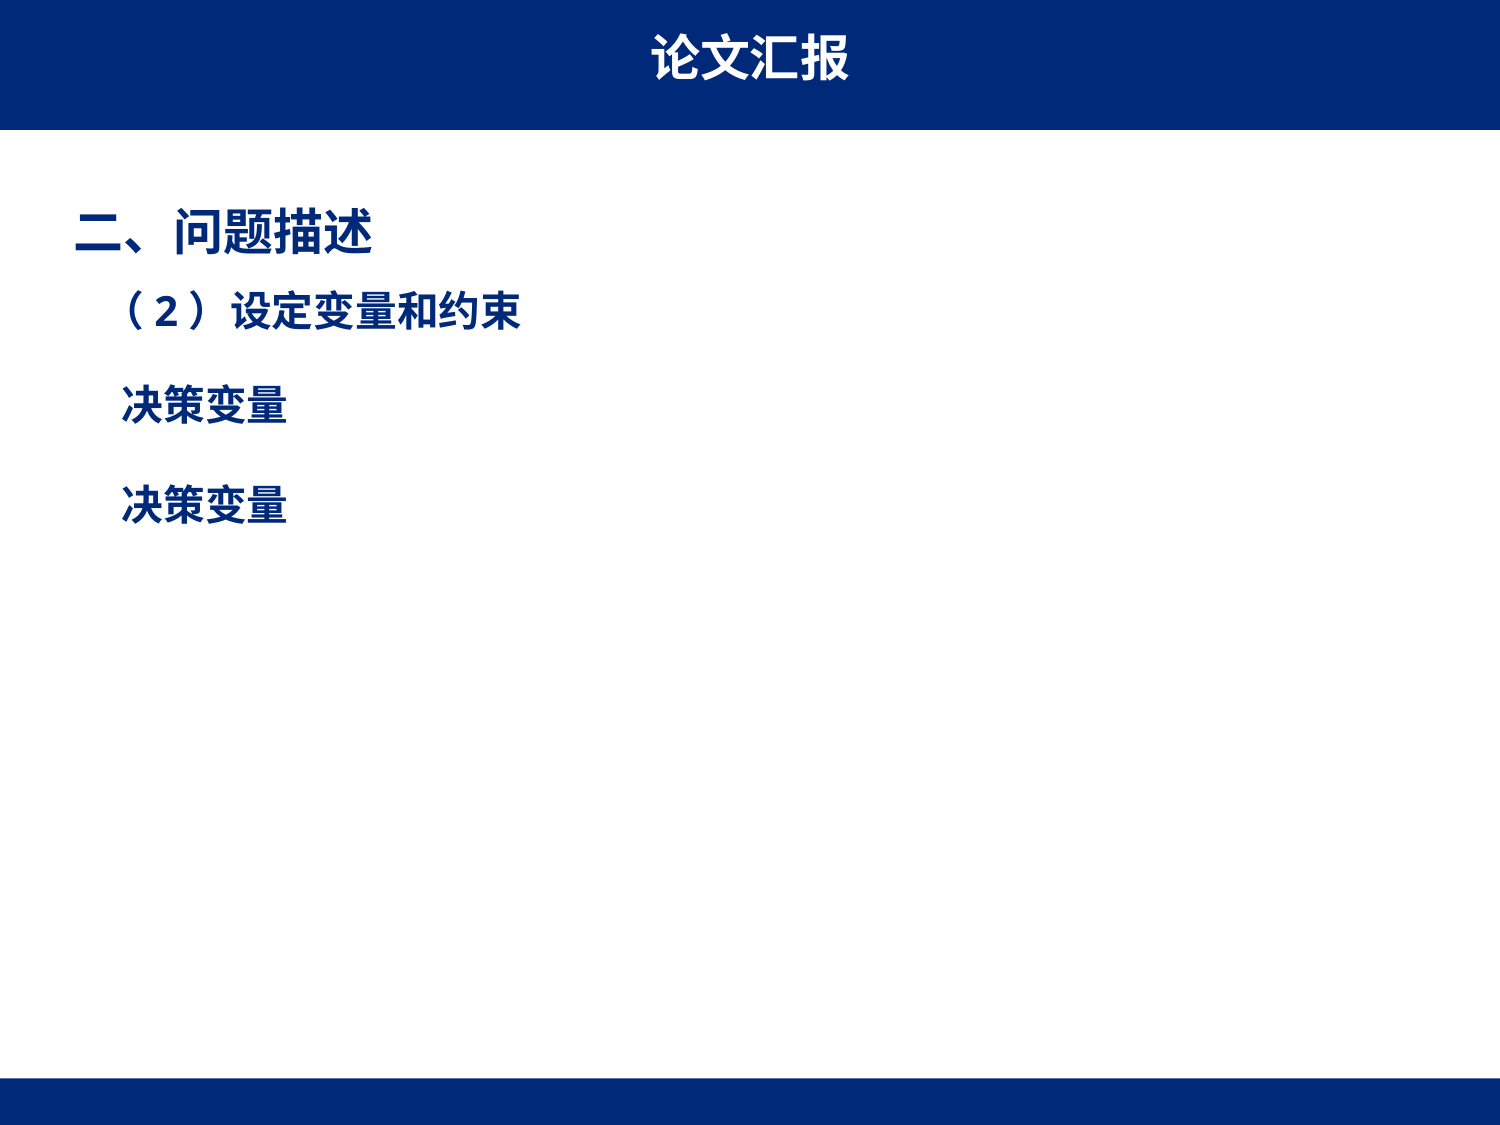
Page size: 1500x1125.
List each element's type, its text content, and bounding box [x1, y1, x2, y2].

text_box 二、问题描述 （2）设定变量和约束 [58, 132, 1442, 343]
